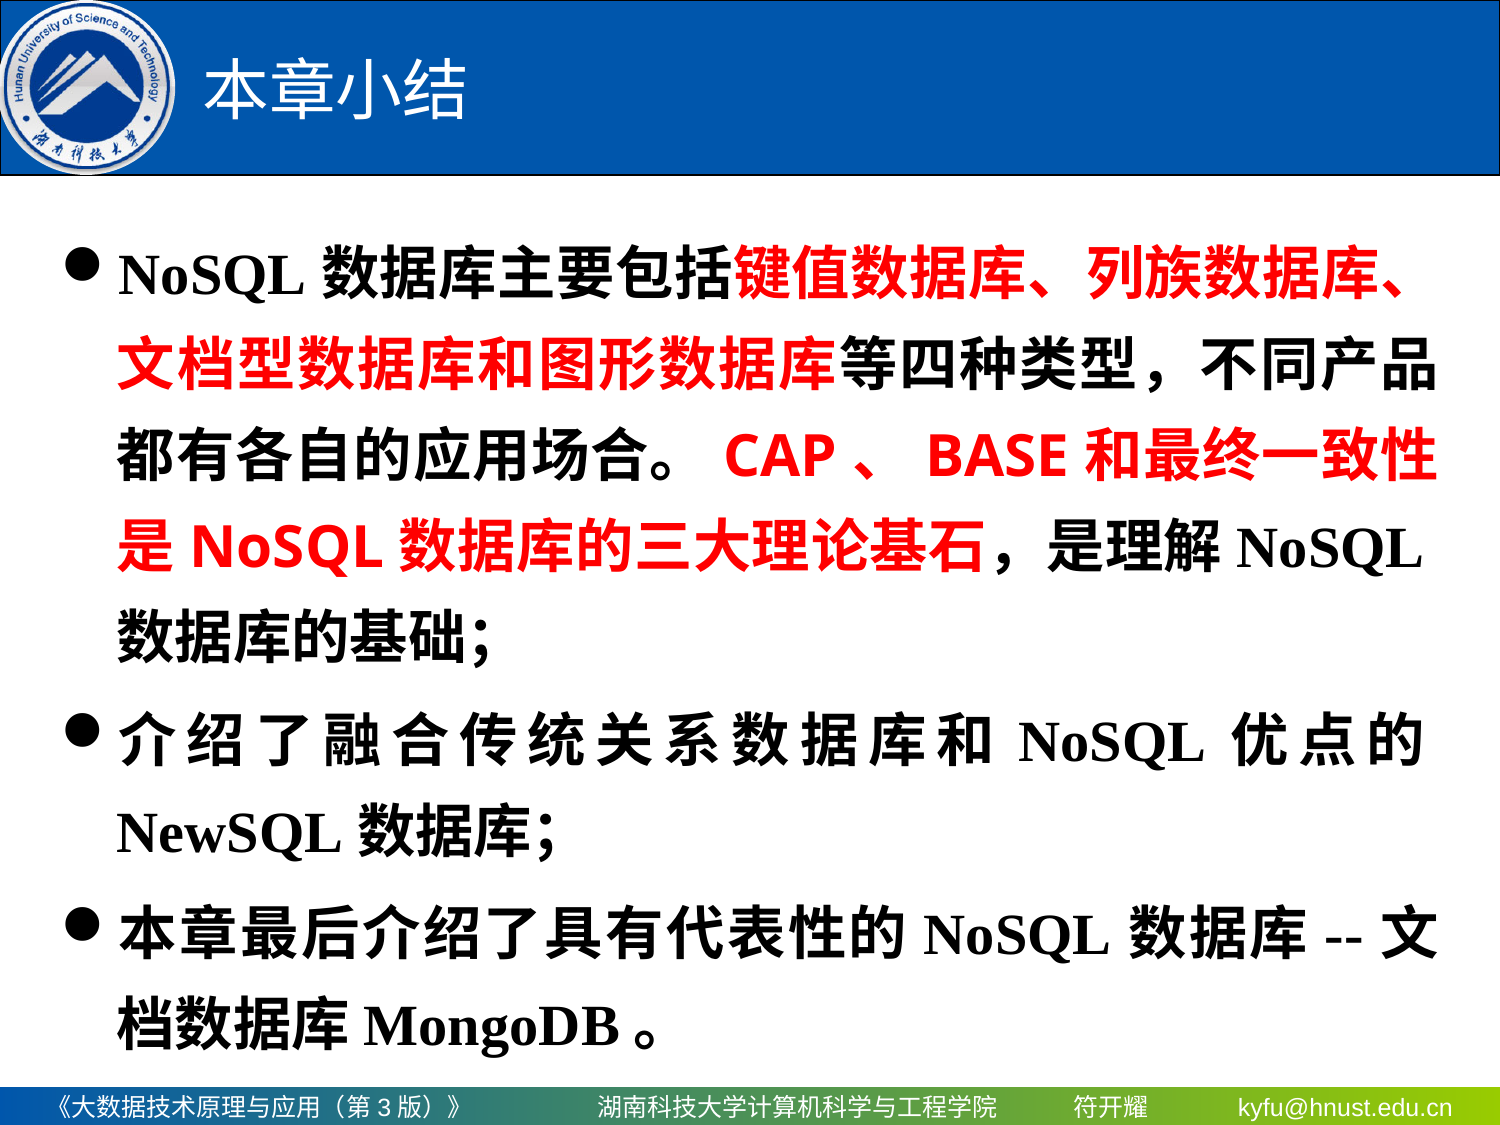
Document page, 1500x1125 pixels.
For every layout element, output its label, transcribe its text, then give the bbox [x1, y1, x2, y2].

picture [0, 0, 176, 175]
title 本章小结 [187, 12, 1500, 163]
list NoSQL数据库主要包括键值数据库、列族数据库、文档型数据库和图形数据库等四种类型，不同产品都有各自的应用场合。CAP、BASE和最终一致性是NoSQL数据库的三大理论基石，是理解NoSQL数据库的基础； 介绍了融合传统关系数据库和NoSQL优点的NewSQL数据库； 本章最后介绍了具有代表性的NoSQL数据库--文档数据库MongoDB。 [45, 207, 1454, 1070]
